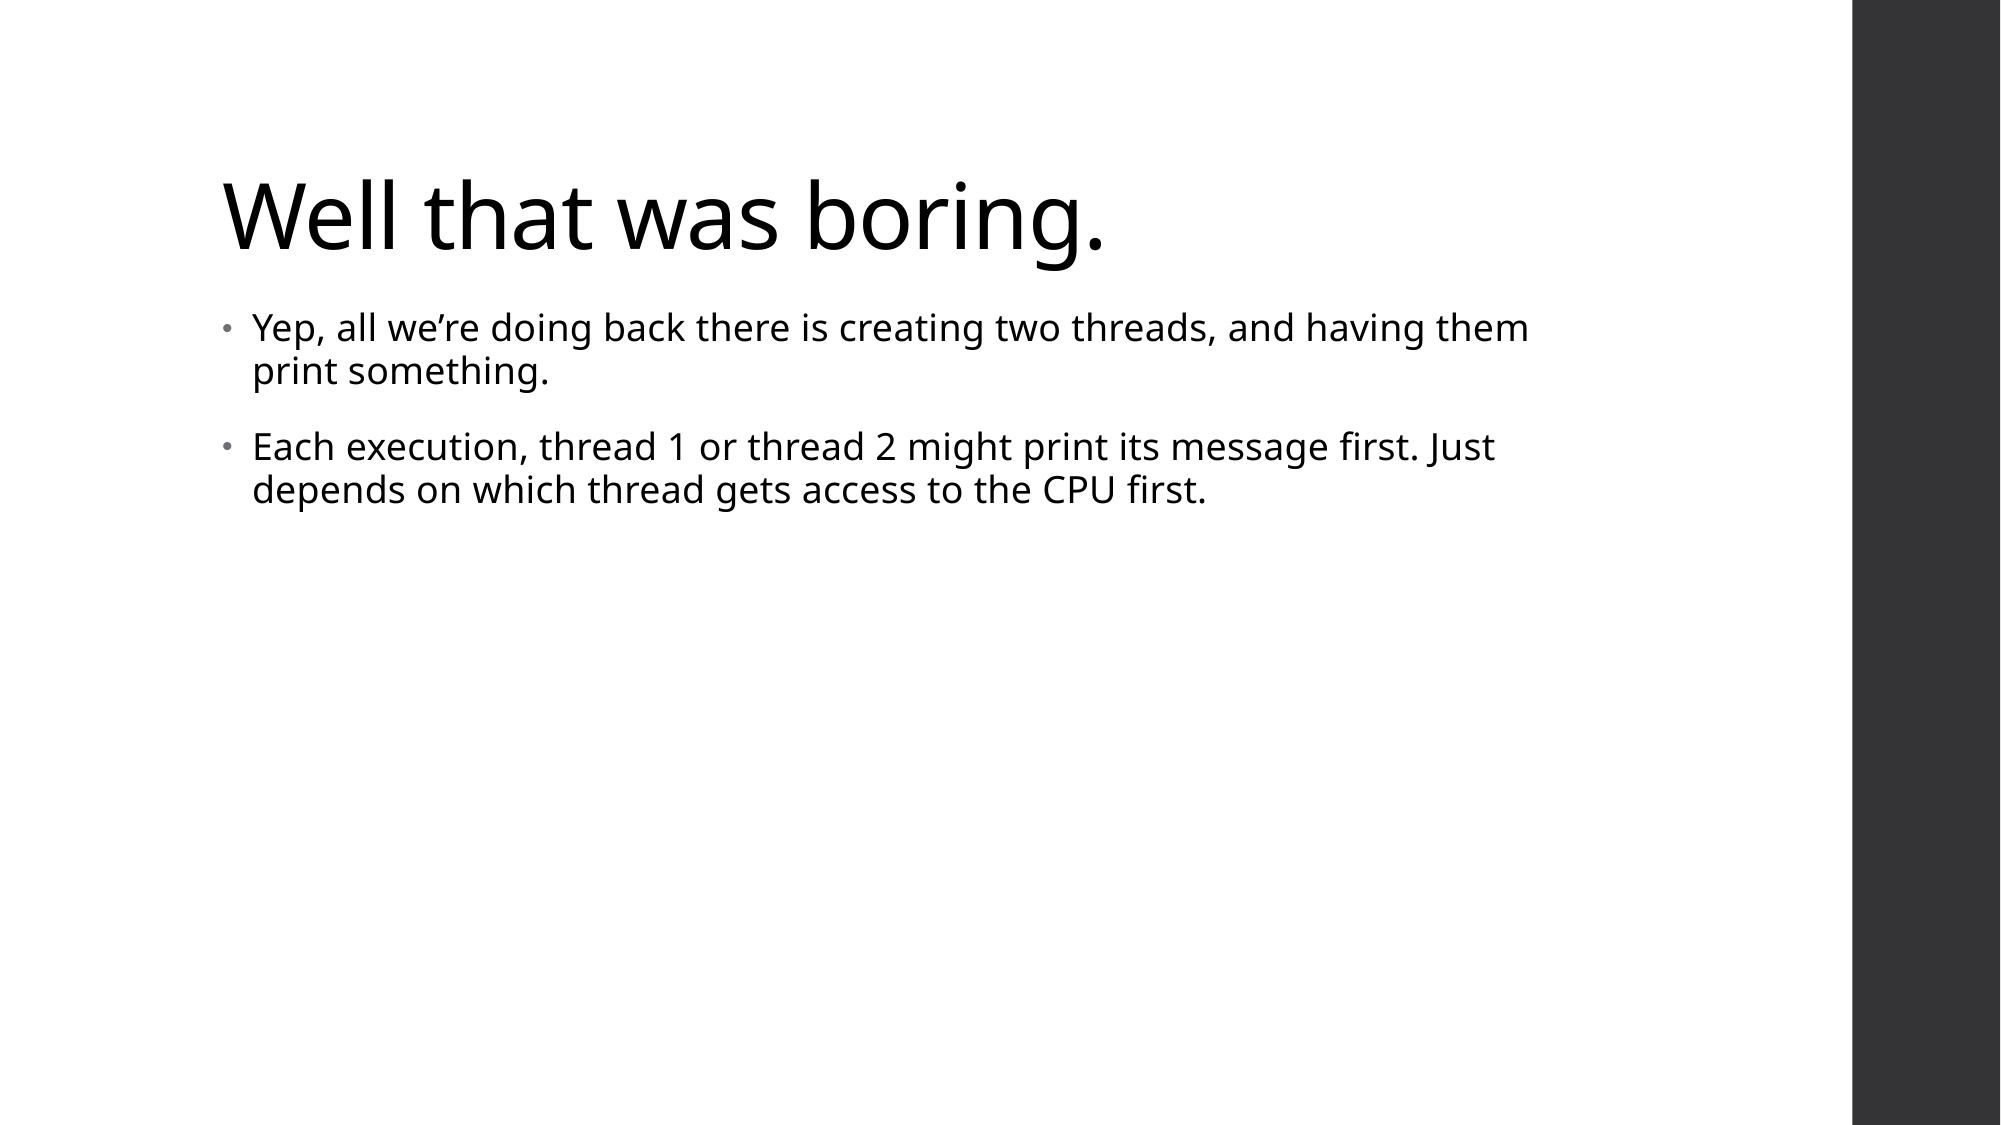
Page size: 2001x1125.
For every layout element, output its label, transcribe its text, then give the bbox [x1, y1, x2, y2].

list Yep, all we’re doing back there is creating two threads, and having them print something. Each execution, thread 1 or thread 2 might print its message first. Just depends on which thread gets access to the CPU first. [206, 299, 1617, 1014]
title Well that was boring. [206, 60, 1797, 278]
